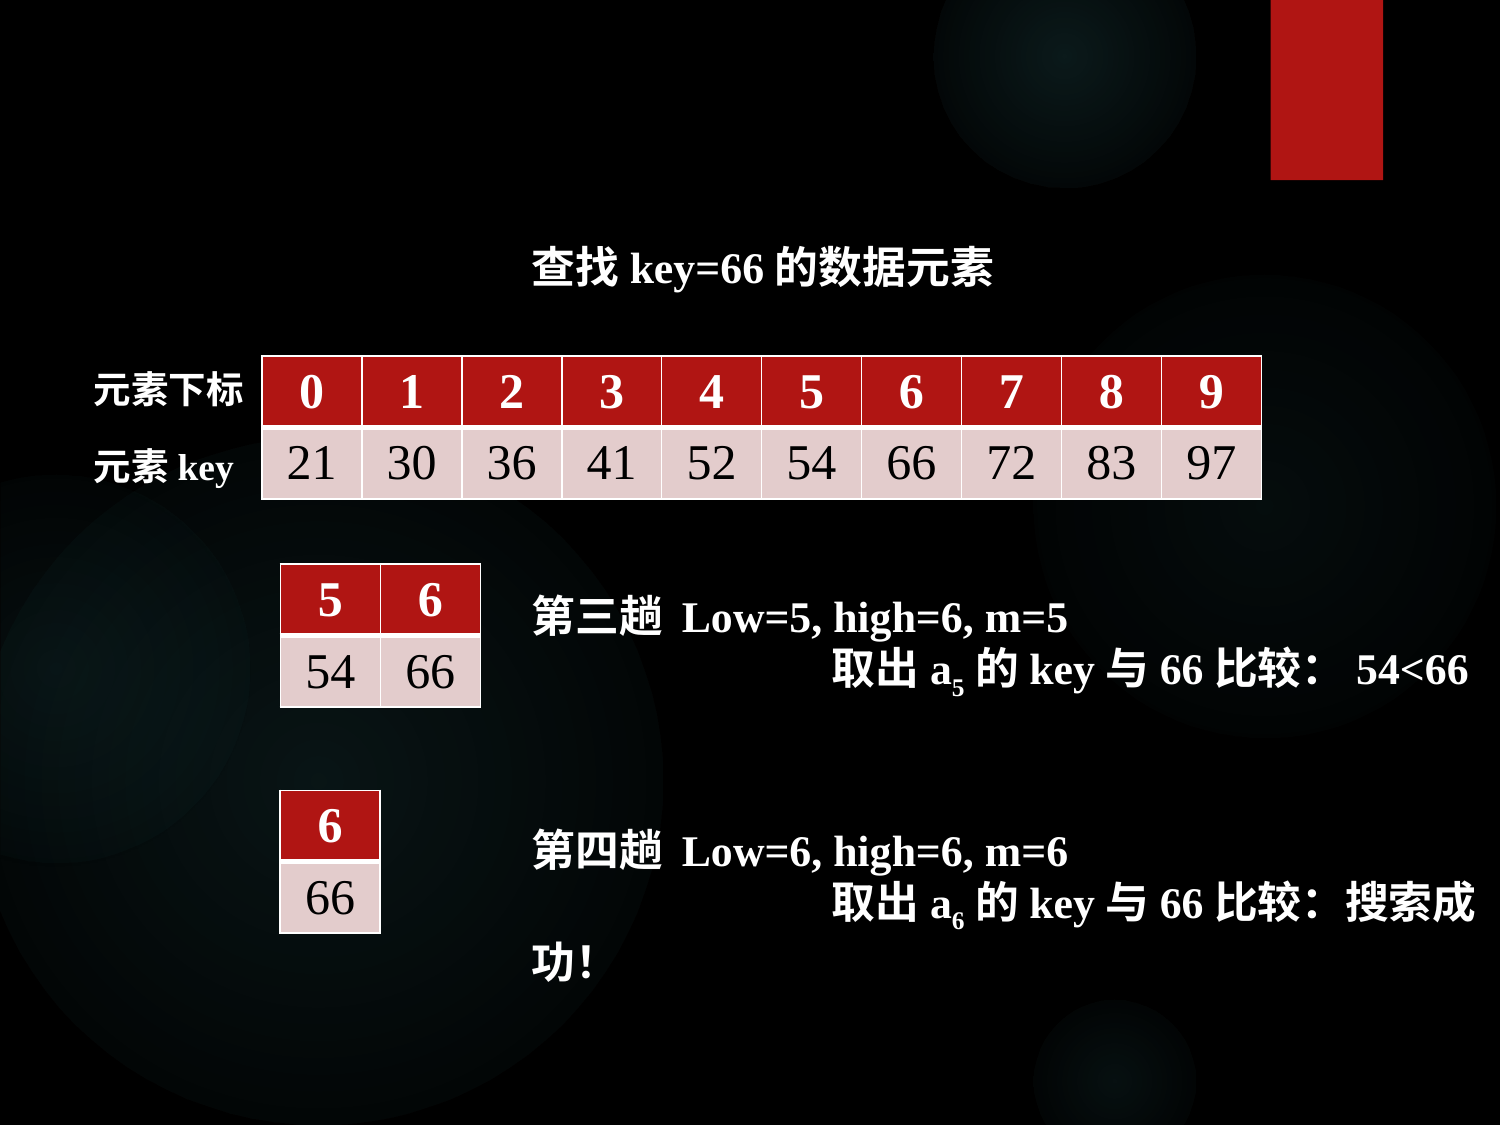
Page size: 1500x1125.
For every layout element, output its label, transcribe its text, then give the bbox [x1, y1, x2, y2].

table_cell 54 [281, 638, 380, 706]
table_cell 66 [281, 864, 379, 932]
table_header 2 [463, 357, 561, 425]
table_cell 66 [381, 638, 480, 706]
text_box 第三趟 Low=5, high=6, m=5 取出a5的key与66比较：54<66 [517, 581, 1500, 761]
table_cell 21 [263, 430, 361, 498]
table_cell 52 [662, 430, 761, 498]
table_header 9 [1162, 357, 1261, 425]
table_header 6 [862, 357, 961, 425]
text_box 查找key=66的数据元素 [517, 232, 1158, 300]
table_cell 66 [862, 430, 961, 498]
table_cell 36 [463, 430, 561, 498]
table_header 7 [962, 357, 1061, 425]
table_cell 72 [962, 430, 1061, 498]
table_header 0 [263, 357, 361, 425]
table_header 5 [281, 565, 380, 633]
table_cell 54 [762, 430, 861, 498]
text_box 元素下标 [78, 358, 260, 418]
table_header 1 [363, 357, 461, 425]
table_header 3 [563, 357, 661, 425]
table_cell 41 [563, 430, 661, 498]
text_box 第四趟 Low=6, high=6, m=6 取出a6的key与66比较：搜索成功！ [517, 814, 1500, 995]
table_cell 30 [363, 430, 461, 498]
table_header 6 [381, 565, 480, 633]
table_header 4 [662, 357, 761, 425]
table_header 6 [281, 791, 379, 859]
text_box 元素key [78, 435, 329, 496]
table_cell 83 [1062, 430, 1161, 498]
table_cell 97 [1162, 430, 1261, 498]
table_header 8 [1062, 357, 1161, 425]
table_header 5 [762, 357, 861, 425]
